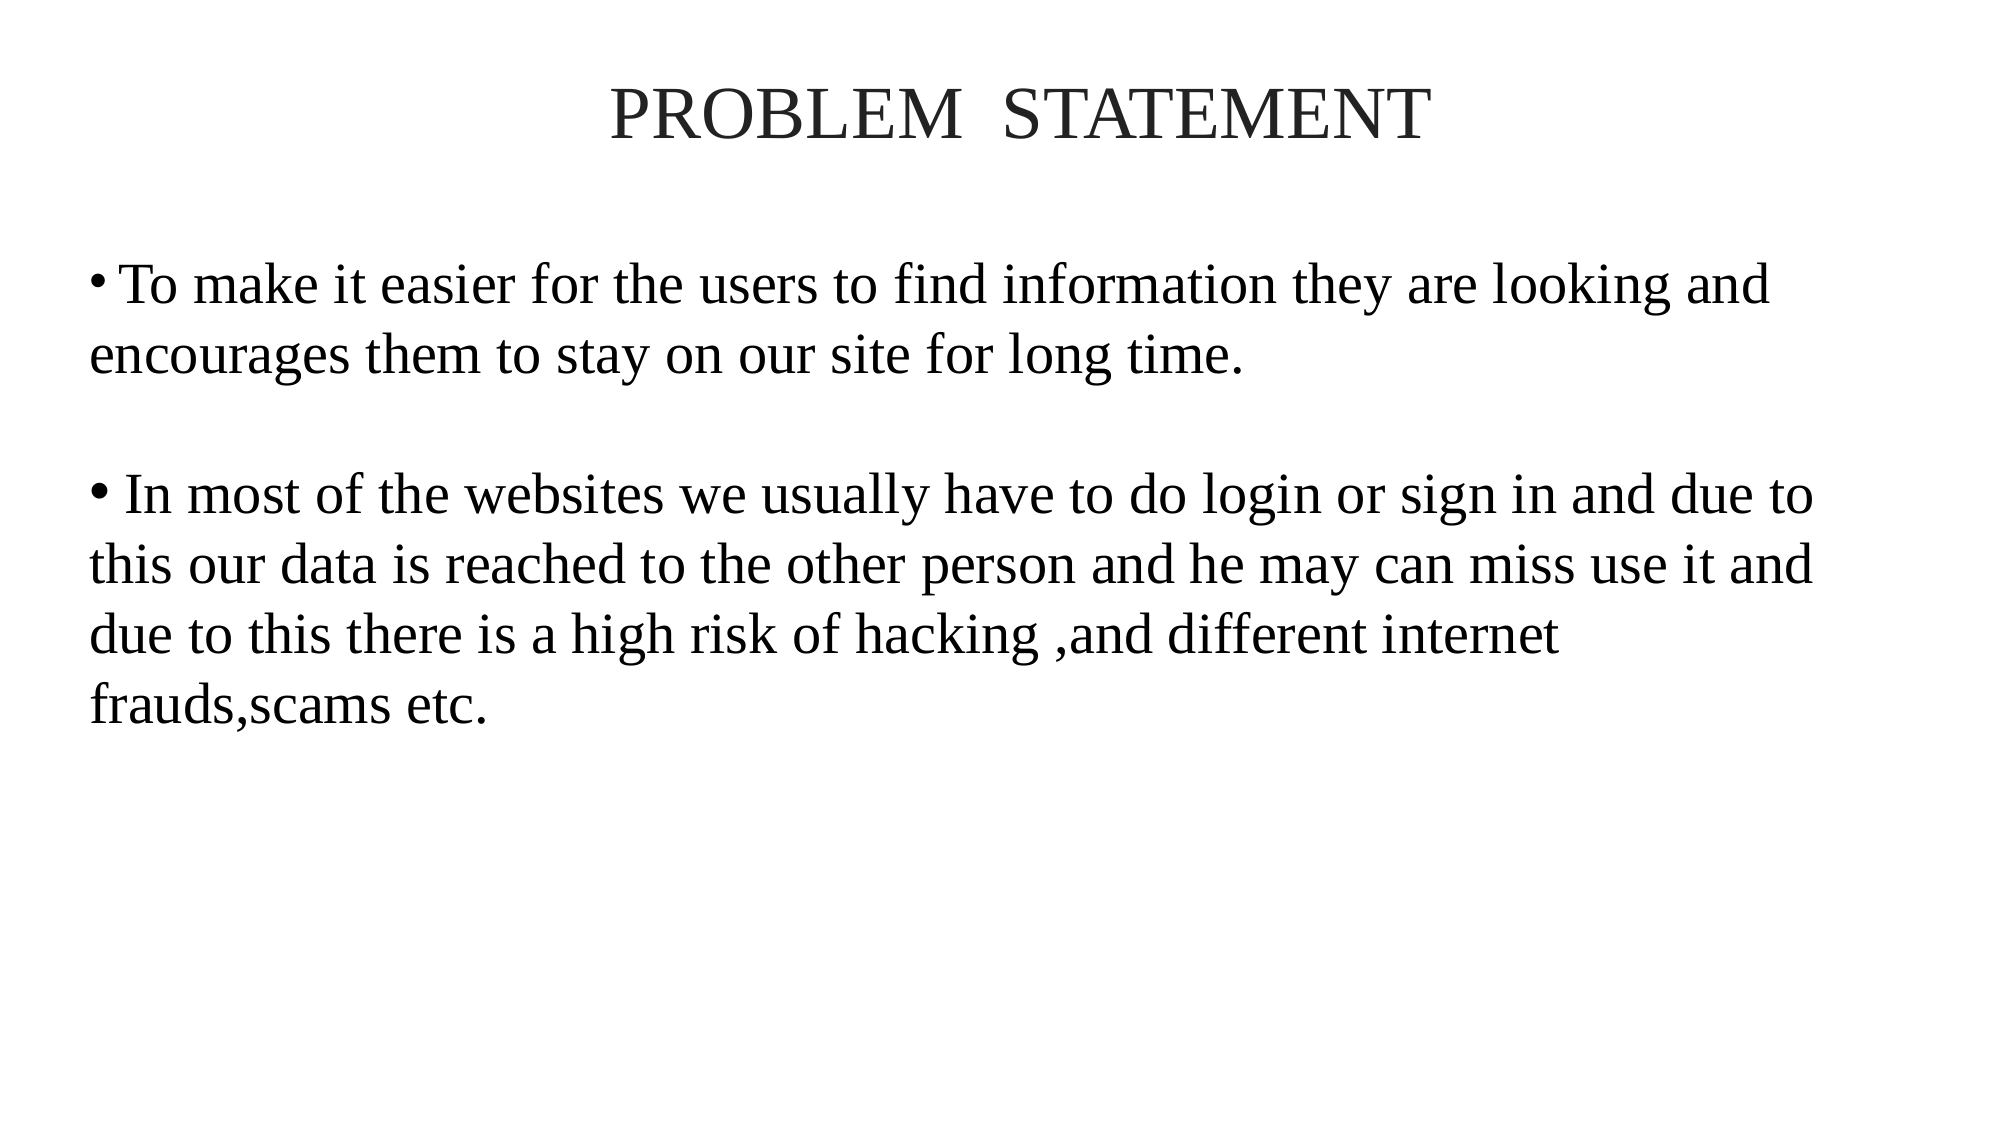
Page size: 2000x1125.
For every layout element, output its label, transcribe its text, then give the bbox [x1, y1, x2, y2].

text_box To make it easier for the users to find information they are looking and encourages them to stay on our site for long time. In most of the websites we usually have to do login or sign in and due to this our data is reached to the other person and he may can miss use it and due to this there is a high risk of hacking ,and different internet frauds,scams etc. [74, 237, 1888, 983]
text_box PROBLEM STATEMENT [587, 49, 1456, 161]
